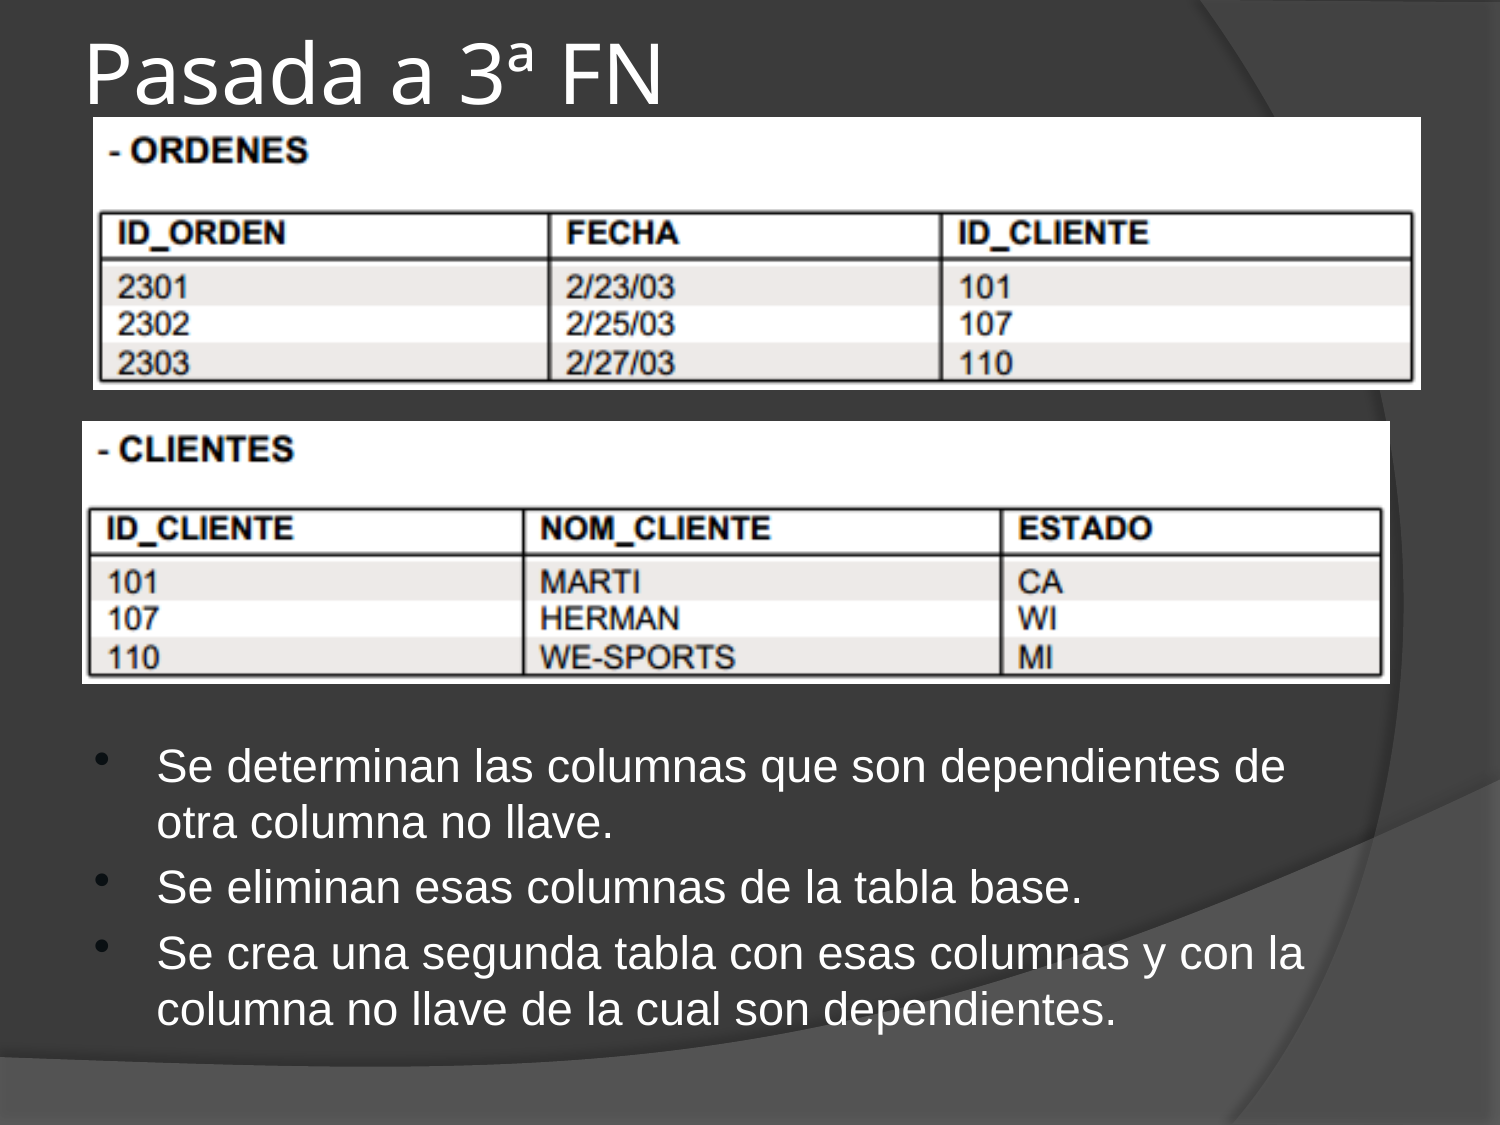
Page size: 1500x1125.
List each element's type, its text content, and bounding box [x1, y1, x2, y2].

title Pasada a 3ª FN [75, 12, 1326, 130]
list Se determinan las columnas que son dependientes de otra columna no llave. Se eliminan esas columnas de la tabla base. Se crea una segunda tabla con esas columnas y con la columna no llave de la cual son dependientes. [75, 727, 1325, 1050]
picture [81, 421, 1391, 684]
picture [93, 116, 1421, 391]
